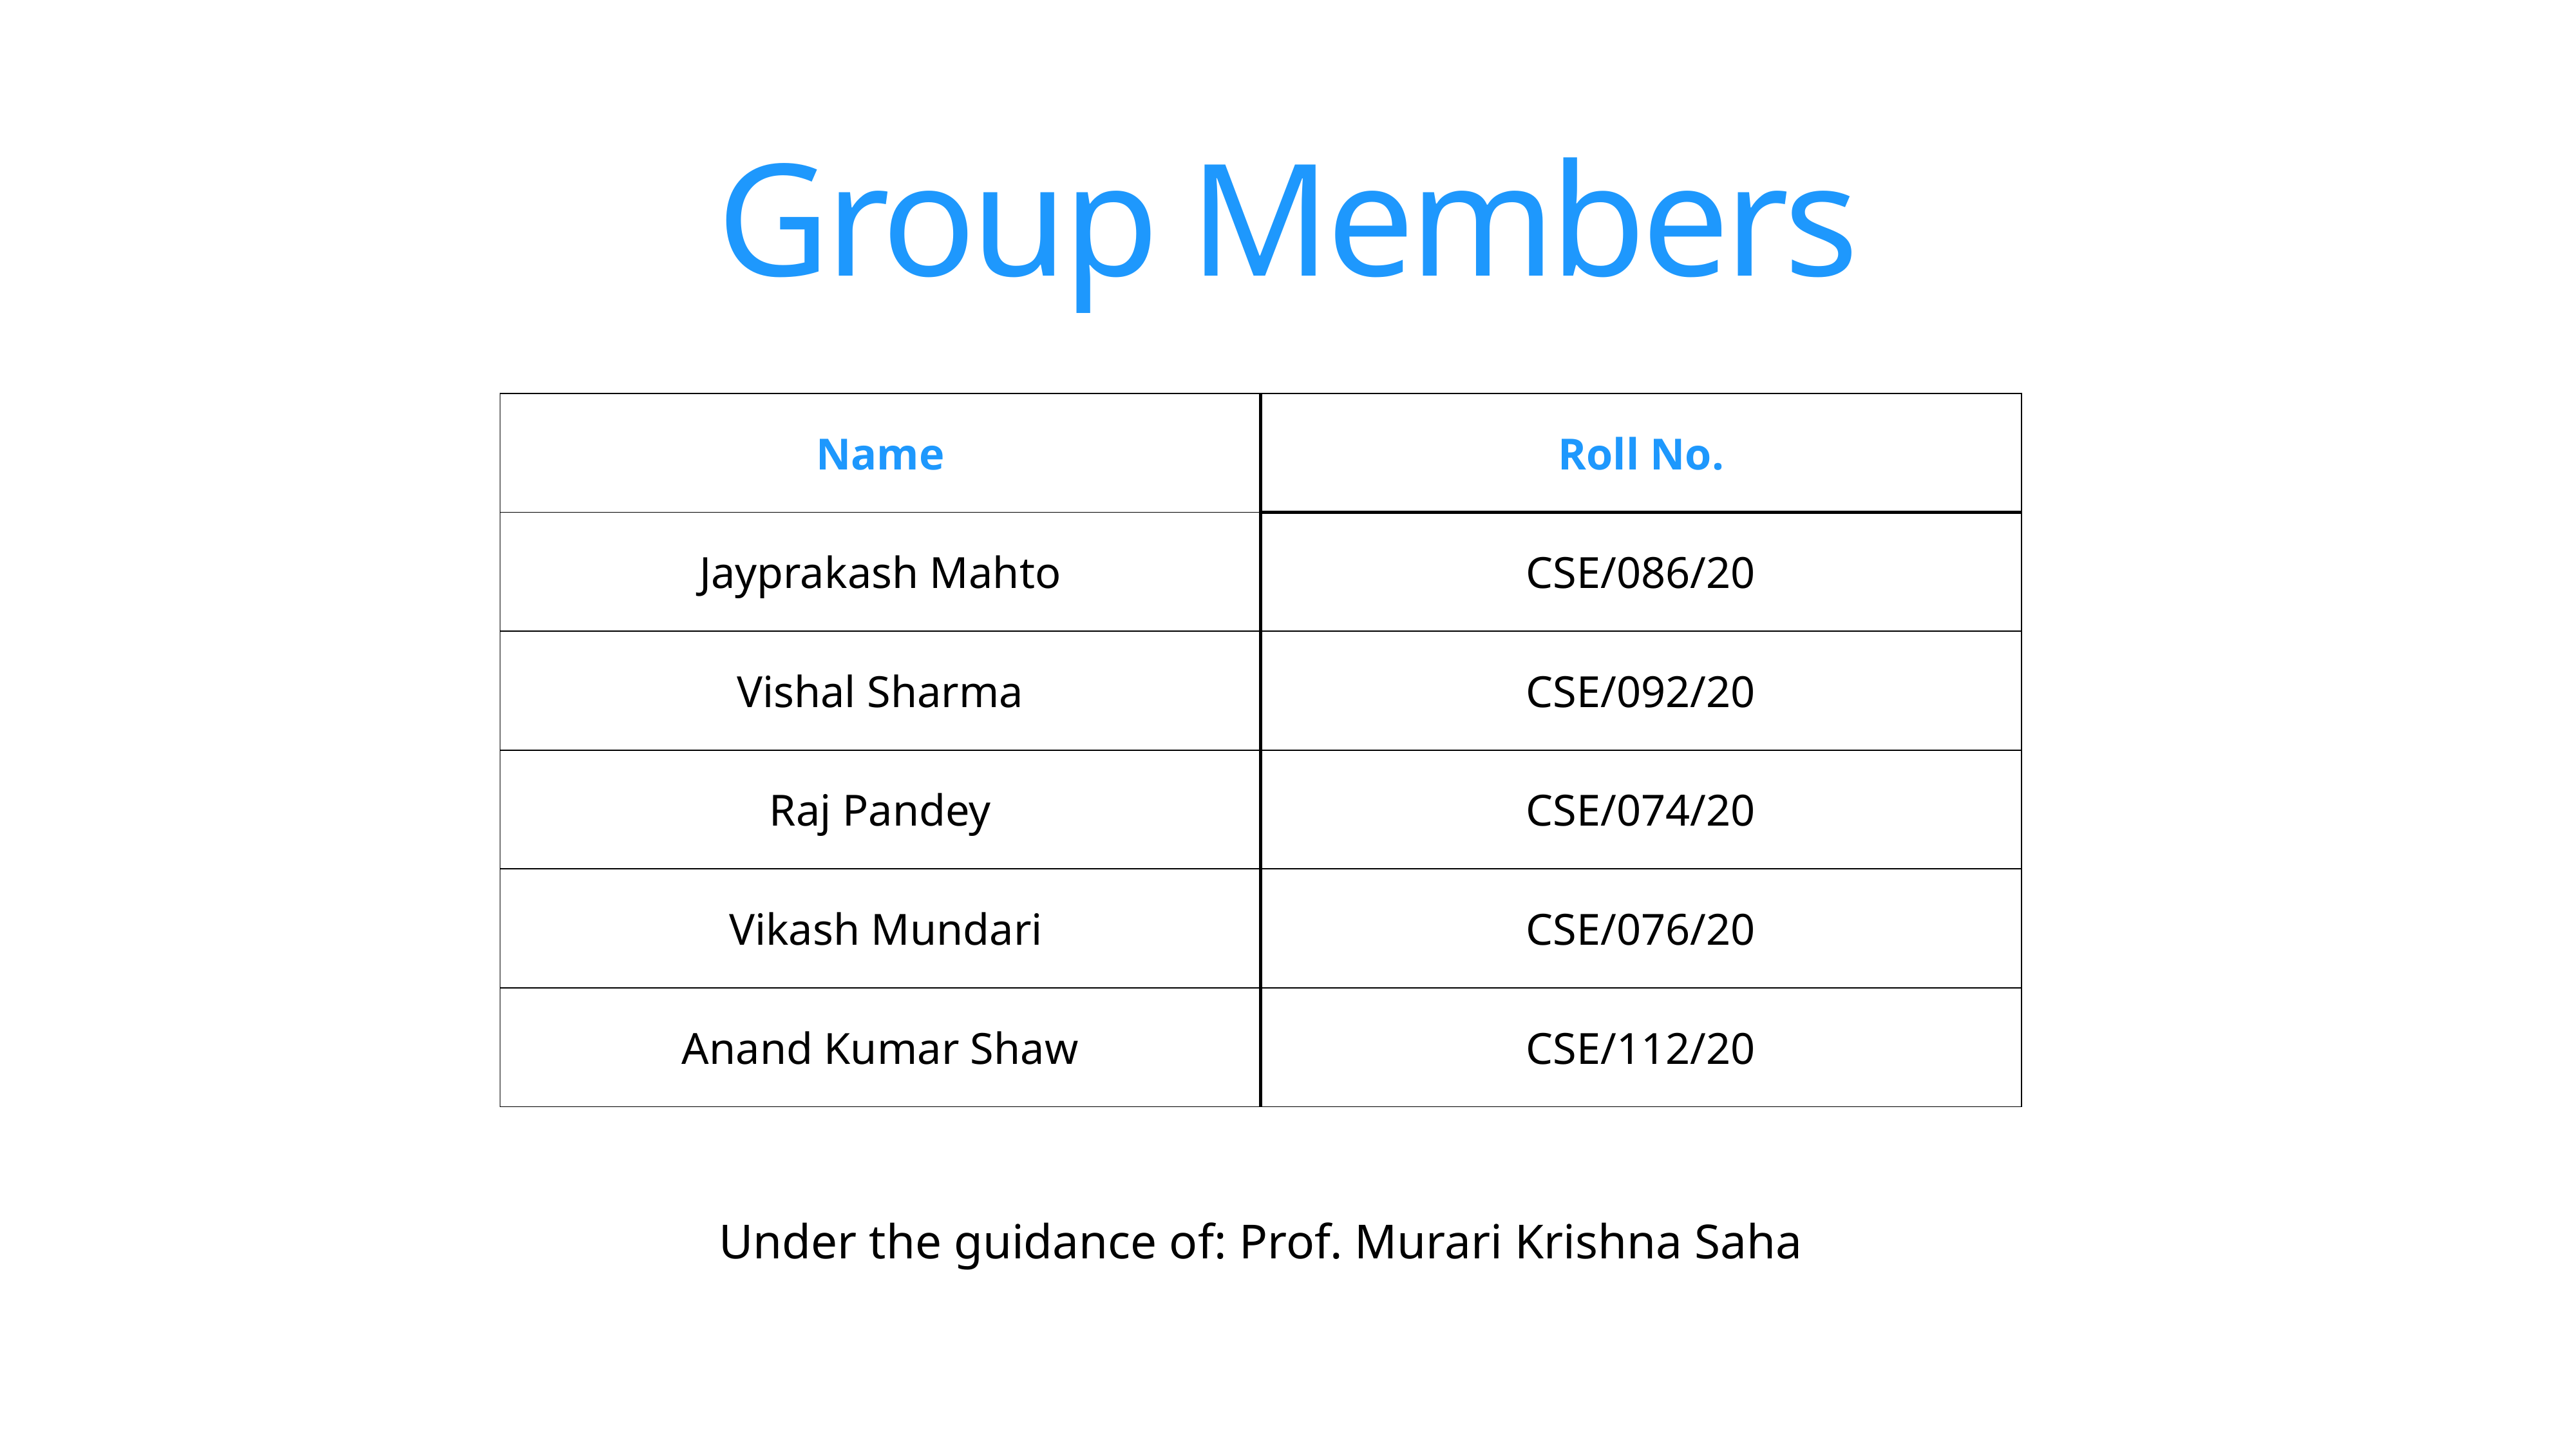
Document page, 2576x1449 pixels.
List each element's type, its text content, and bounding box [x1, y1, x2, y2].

table_cell CSE/074/20 [1262, 751, 2021, 868]
list Under the guidance of: Prof. Murari Krishna Saha [106, 1206, 2415, 1280]
table_cell Raj Pandey [500, 751, 1259, 868]
table_cell CSE/086/20 [1262, 514, 2021, 630]
table_header Name [500, 394, 1259, 512]
table_cell CSE/112/20 [1262, 989, 2021, 1106]
table_cell CSE/076/20 [1262, 869, 2021, 987]
table_cell Vishal Sharma [500, 632, 1259, 750]
table_cell Anand Kumar Shaw [500, 989, 1259, 1106]
table_cell CSE/092/20 [1262, 632, 2021, 750]
table_header Roll No. [1262, 394, 2021, 511]
table_cell Vikash Mundari [500, 869, 1259, 987]
table_cell Jayprakash Mahto [500, 513, 1259, 630]
title Group Members [133, 0, 2443, 316]
